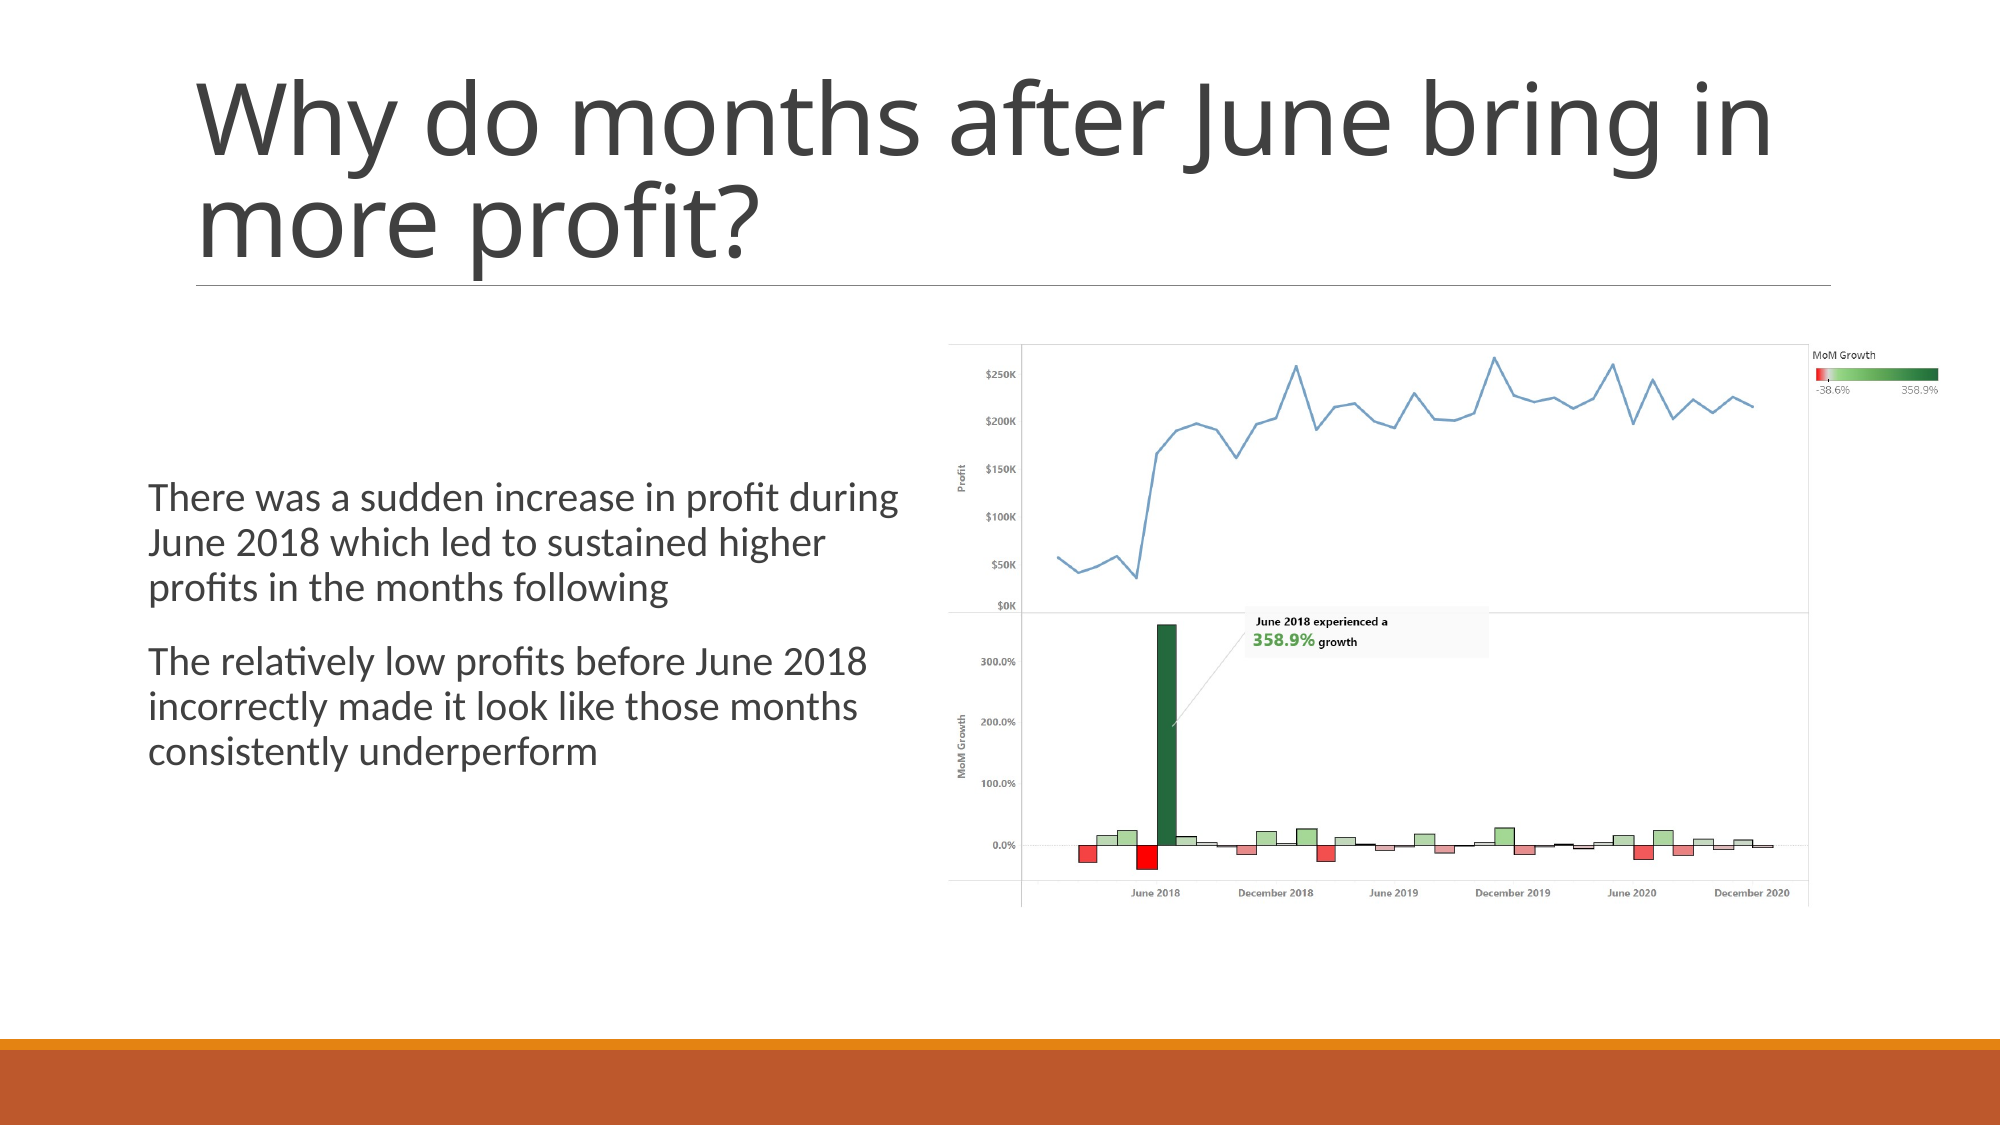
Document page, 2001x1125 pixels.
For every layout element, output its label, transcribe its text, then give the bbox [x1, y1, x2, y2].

picture [947, 338, 1947, 919]
list There was a sudden increase in profit during June 2018 which led to sustained higher profits in the months following The relatively low profits before June 2018 incorrectly made it look like those months consistently underperform [133, 468, 913, 1125]
title Why do months after June bring in more profit? [180, 47, 1830, 285]
